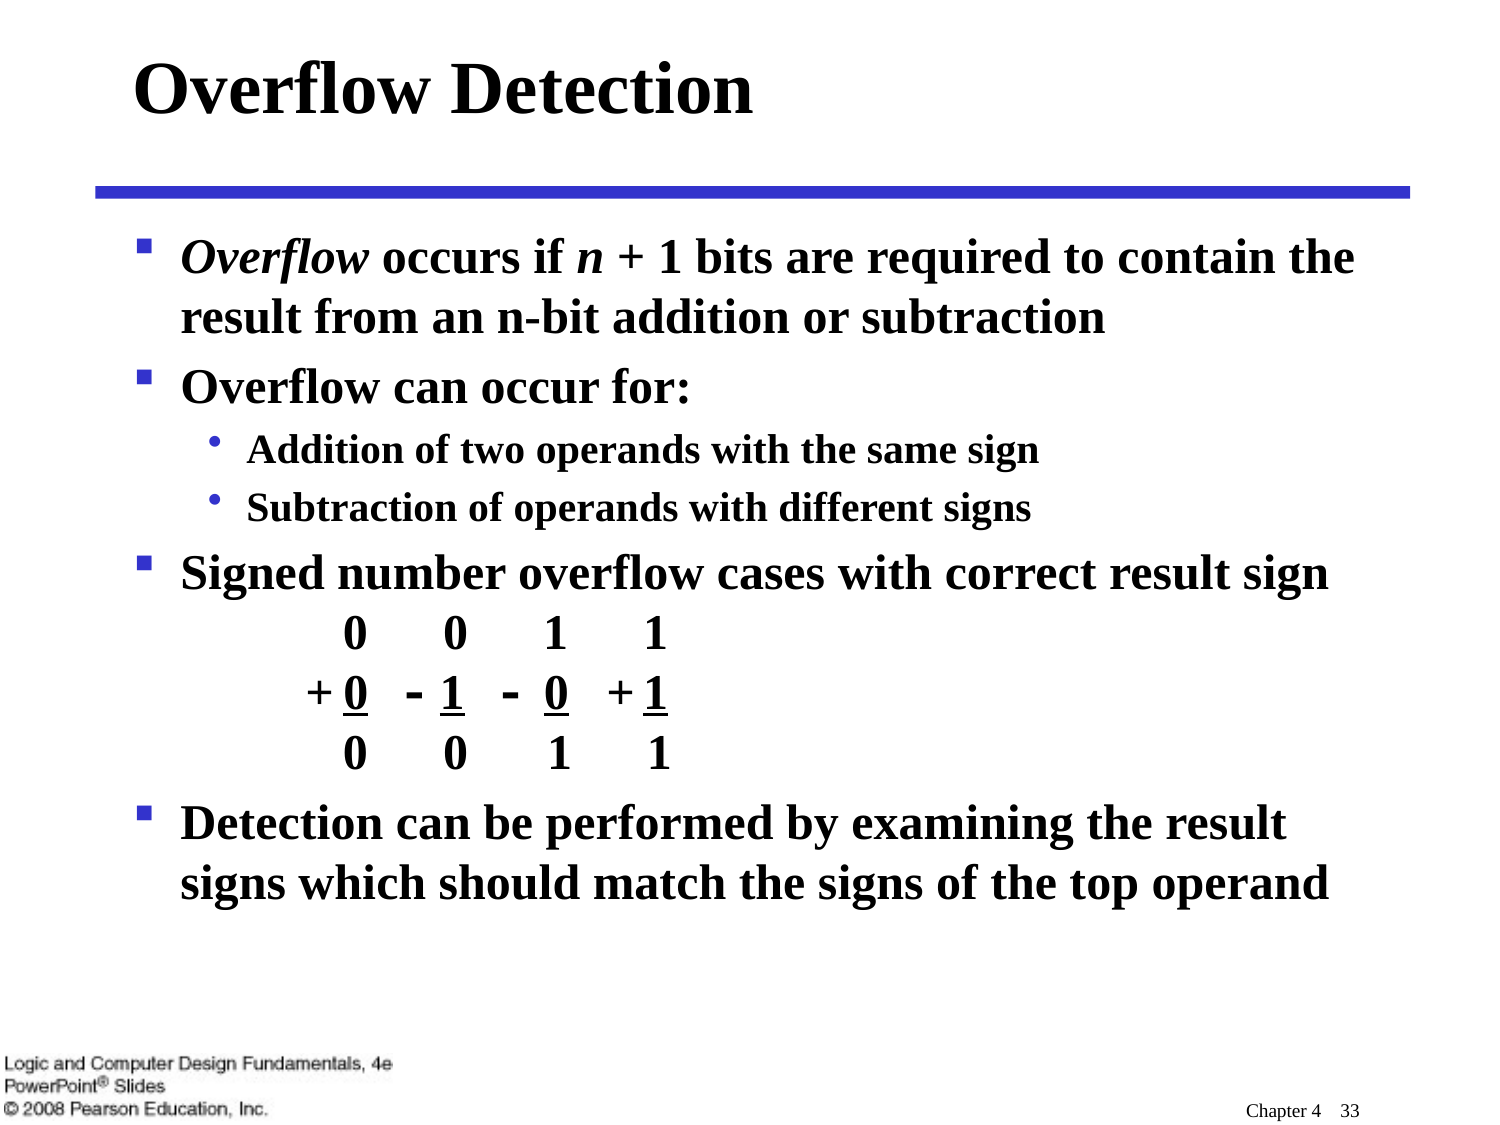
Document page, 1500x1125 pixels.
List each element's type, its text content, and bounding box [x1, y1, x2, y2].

title Overflow Detection [117, 0, 1393, 168]
picture [4, 1053, 393, 1121]
slide_number Chapter 4 33 [1230, 1068, 1499, 1125]
list Overflow occurs if n + 1 bits are required to contain the result from an n-bit addition or subtraction Overflow can occur for: Addition of two operands with the same sign Subtraction of operands with different signs Signed number overflow cases with correct result sign 0 0 1 1 + 0 - 1 - 0 + 1 0 0 1 1 Detection can be performed by examining the result signs which should match the signs of the top operand [117, 215, 1394, 1041]
